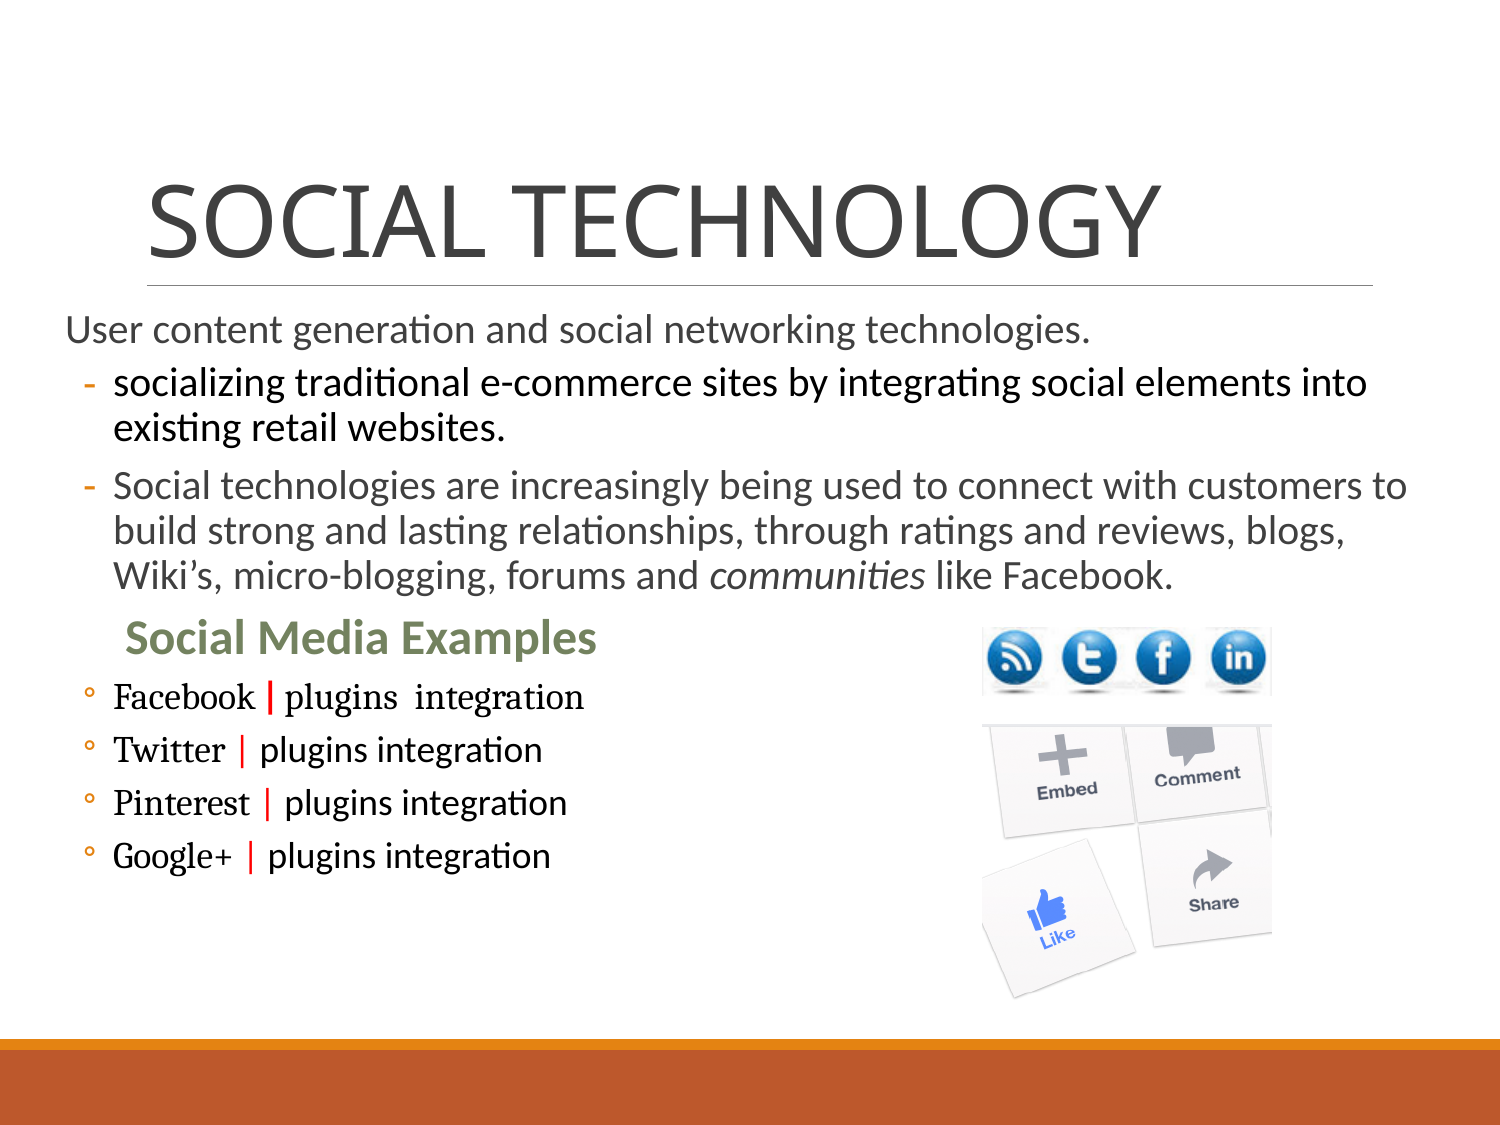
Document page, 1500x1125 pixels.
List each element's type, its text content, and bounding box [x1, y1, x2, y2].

title SOCIAL TECHNOLOGY [131, 126, 1369, 286]
picture [982, 723, 1273, 1013]
list User content generation and social networking technologies. socializing traditional e-commerce sites by integrating social elements into existing retail websites. Social technologies are increasingly being used to connect with customers to build strong and lasting relationships, through ratings and reviews, blogs, Wiki’s, micro-blogging, forums and communities like Facebook. Social Media Examples Facebook | plugins integration Twitter | plugins integration Pinterest | plugins integration Google+ | plugins integration [50, 299, 1425, 975]
picture [982, 626, 1273, 697]
